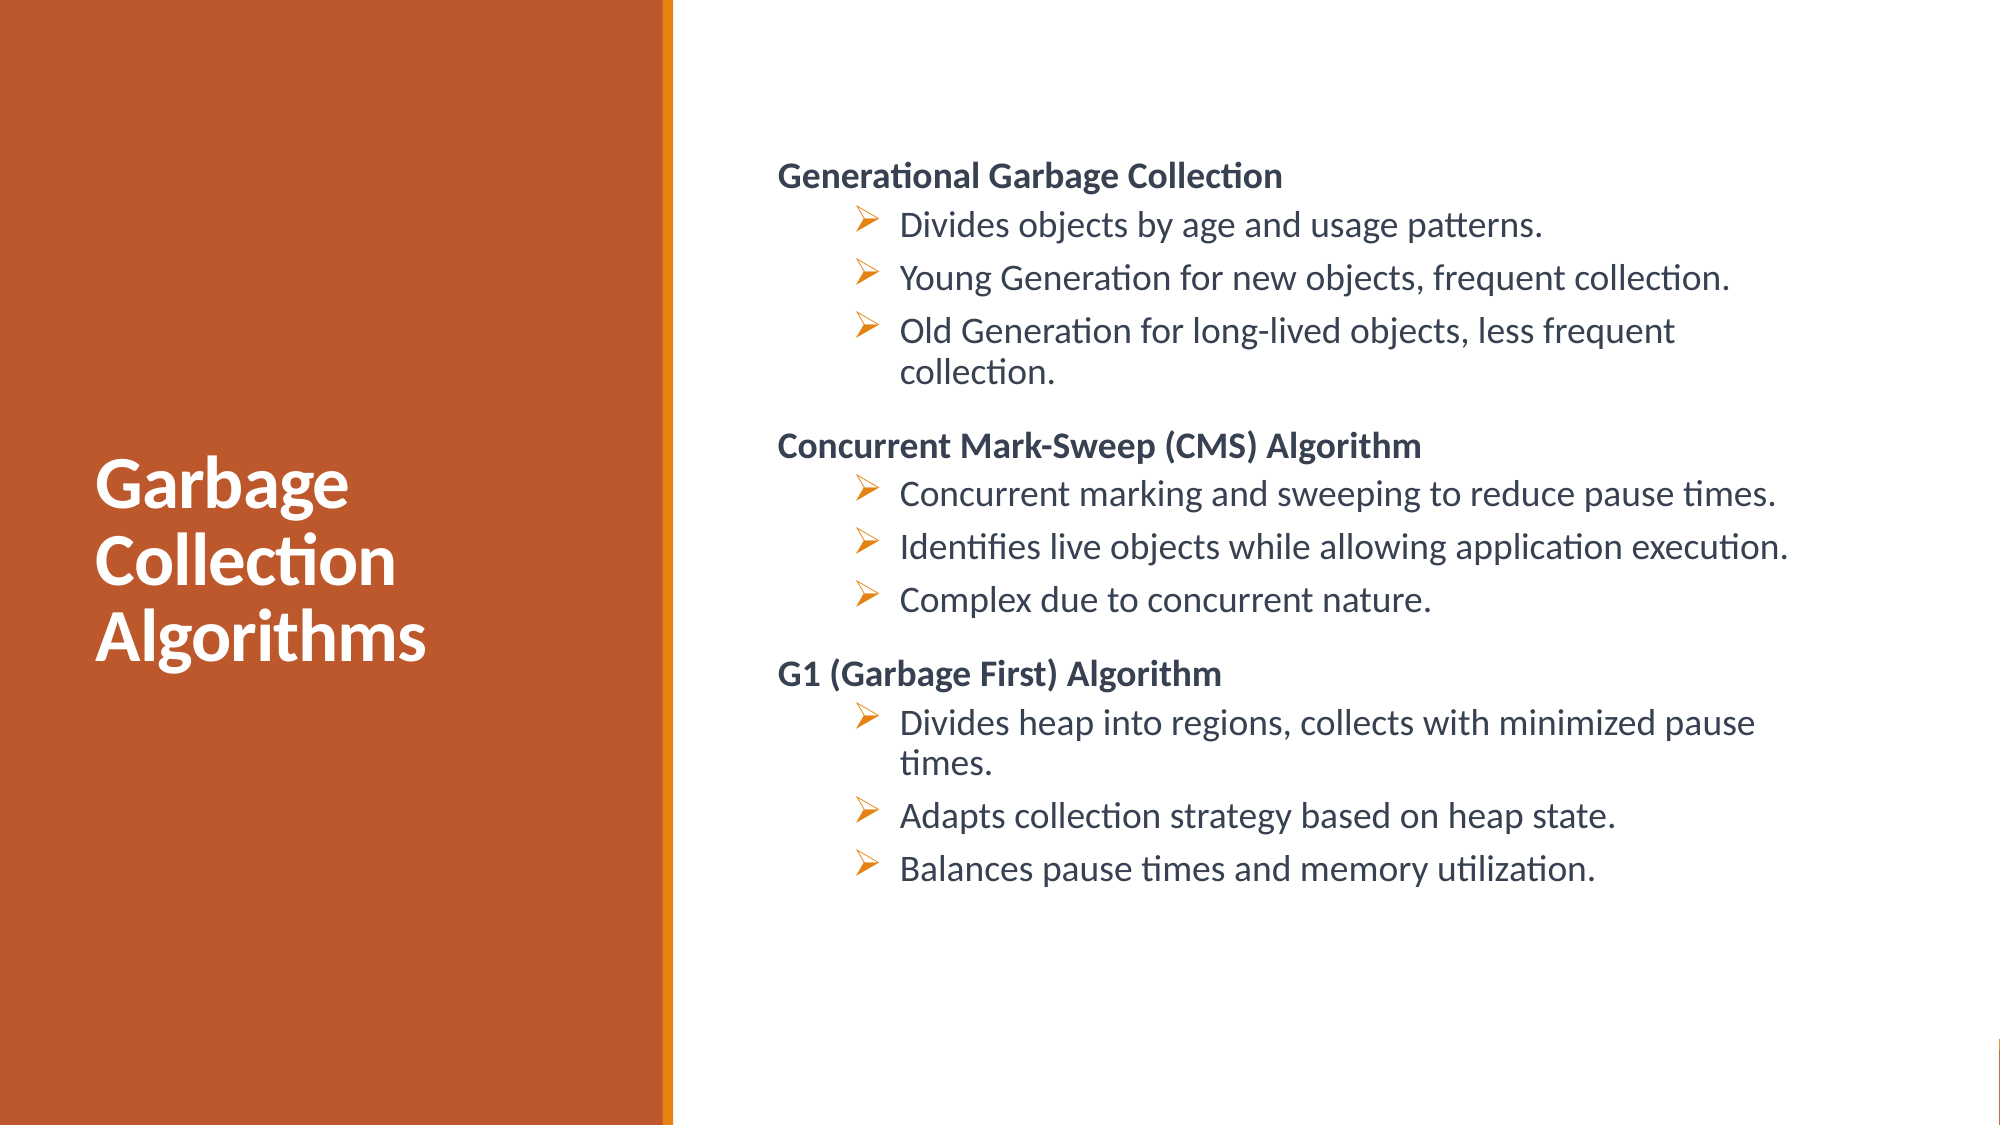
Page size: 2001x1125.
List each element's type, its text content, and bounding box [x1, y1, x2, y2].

text_box [661, 0, 674, 1125]
text_box [674, 0, 2000, 1125]
text_box [0, 0, 661, 1125]
list Generational Garbage Collection Divides objects by age and usage patterns. Young Generation for new objects, frequent collection. Old Generation for long-lived objects, less frequent collection. Concurrent Mark-Sweep (CMS) Algorithm Concurrent marking and sweeping to reduce pause times. Identifies live objects while allowing application execution. Complex due to concurrent nature. G1 (Garbage First) Algorithm Divides heap into regions, collects with minimized pause times. Adapts collection strategy based on heap state. Balances pause times and memory utilization. [777, 99, 1830, 1026]
title Garbage Collection Algorithms [80, 99, 587, 1026]
